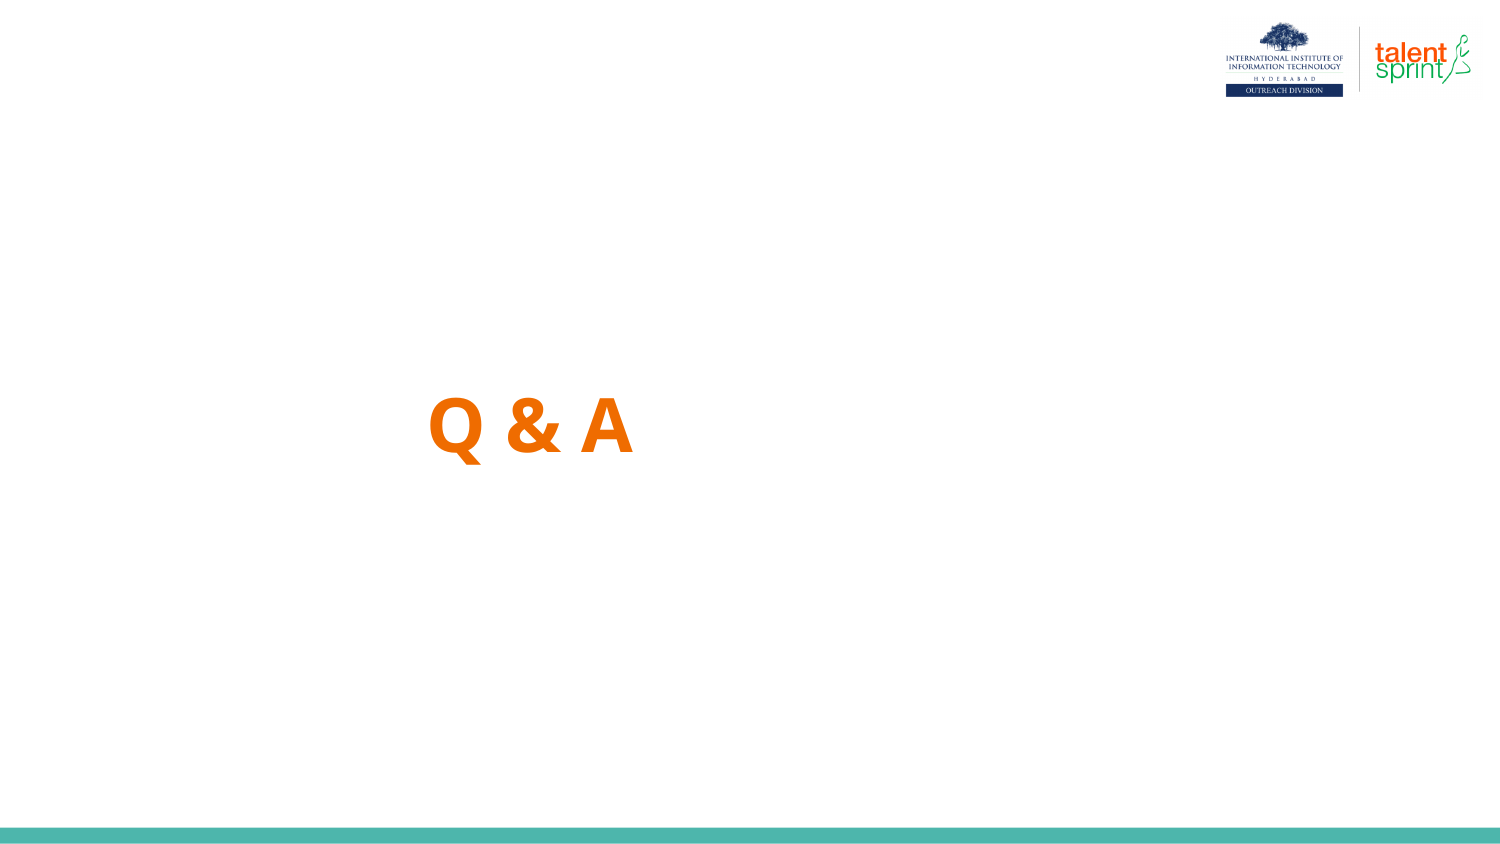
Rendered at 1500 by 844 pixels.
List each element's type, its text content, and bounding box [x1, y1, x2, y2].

picture [1220, 16, 1483, 100]
title Q & A [411, 362, 1500, 480]
